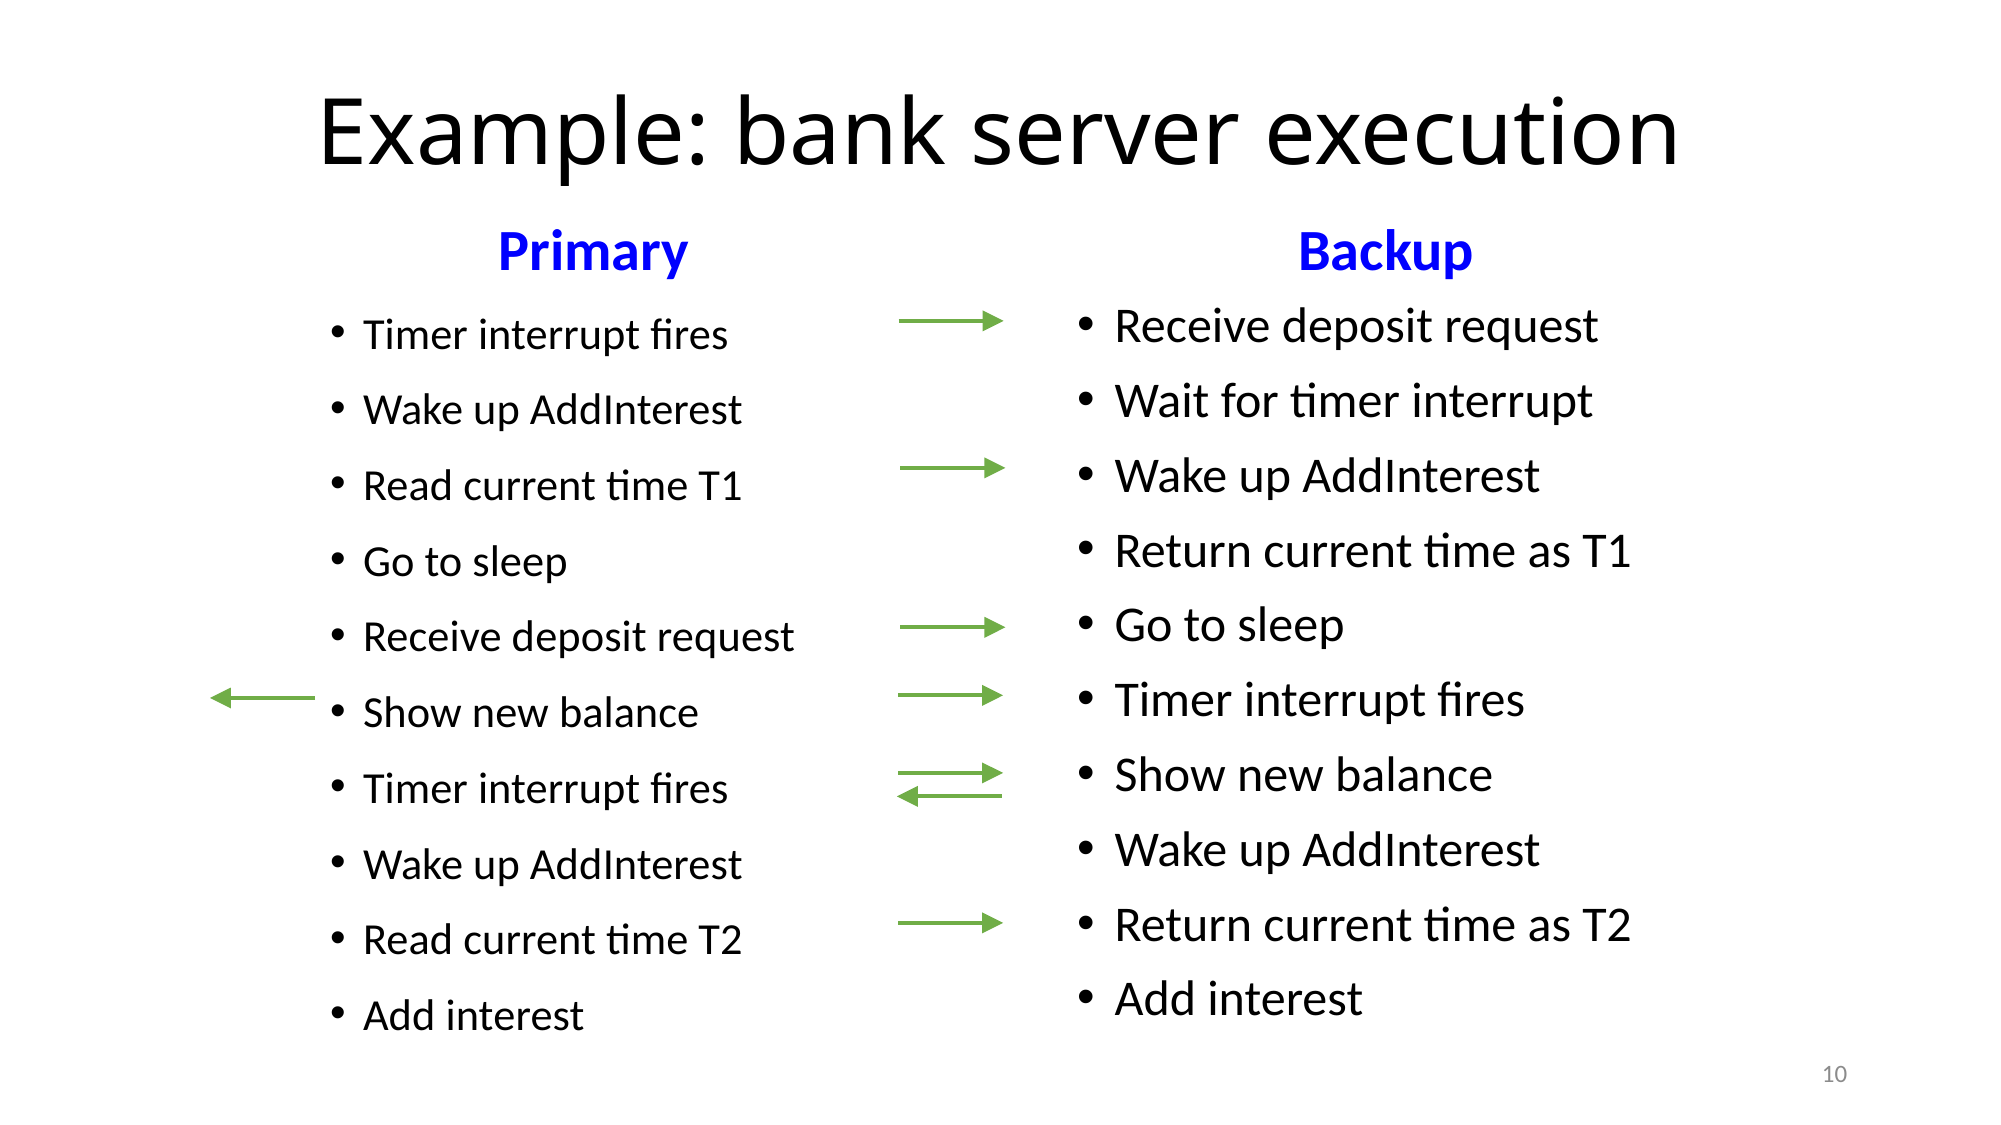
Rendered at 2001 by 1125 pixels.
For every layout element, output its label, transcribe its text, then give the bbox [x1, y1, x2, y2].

text_box Backup [1054, 213, 1718, 319]
slide_number 10 [1412, 1042, 1863, 1103]
text_box Primary [262, 213, 926, 319]
list Receive deposit request Wait for timer interrupt Wake up AddInterest Return current time as T1 Go to sleep Timer interrupt fires Show new balance Wake up AddInterest Return current time as T2 Add interest [1061, 291, 1725, 686]
title Example: bank server execution [137, 26, 1863, 244]
list Timer interrupt fires Wake up AddInterest Read current time T1 Go to sleep Receive deposit request Show new balance Timer interrupt fires Wake up AddInterest Read current time T2 Add interest [315, 291, 978, 1048]
